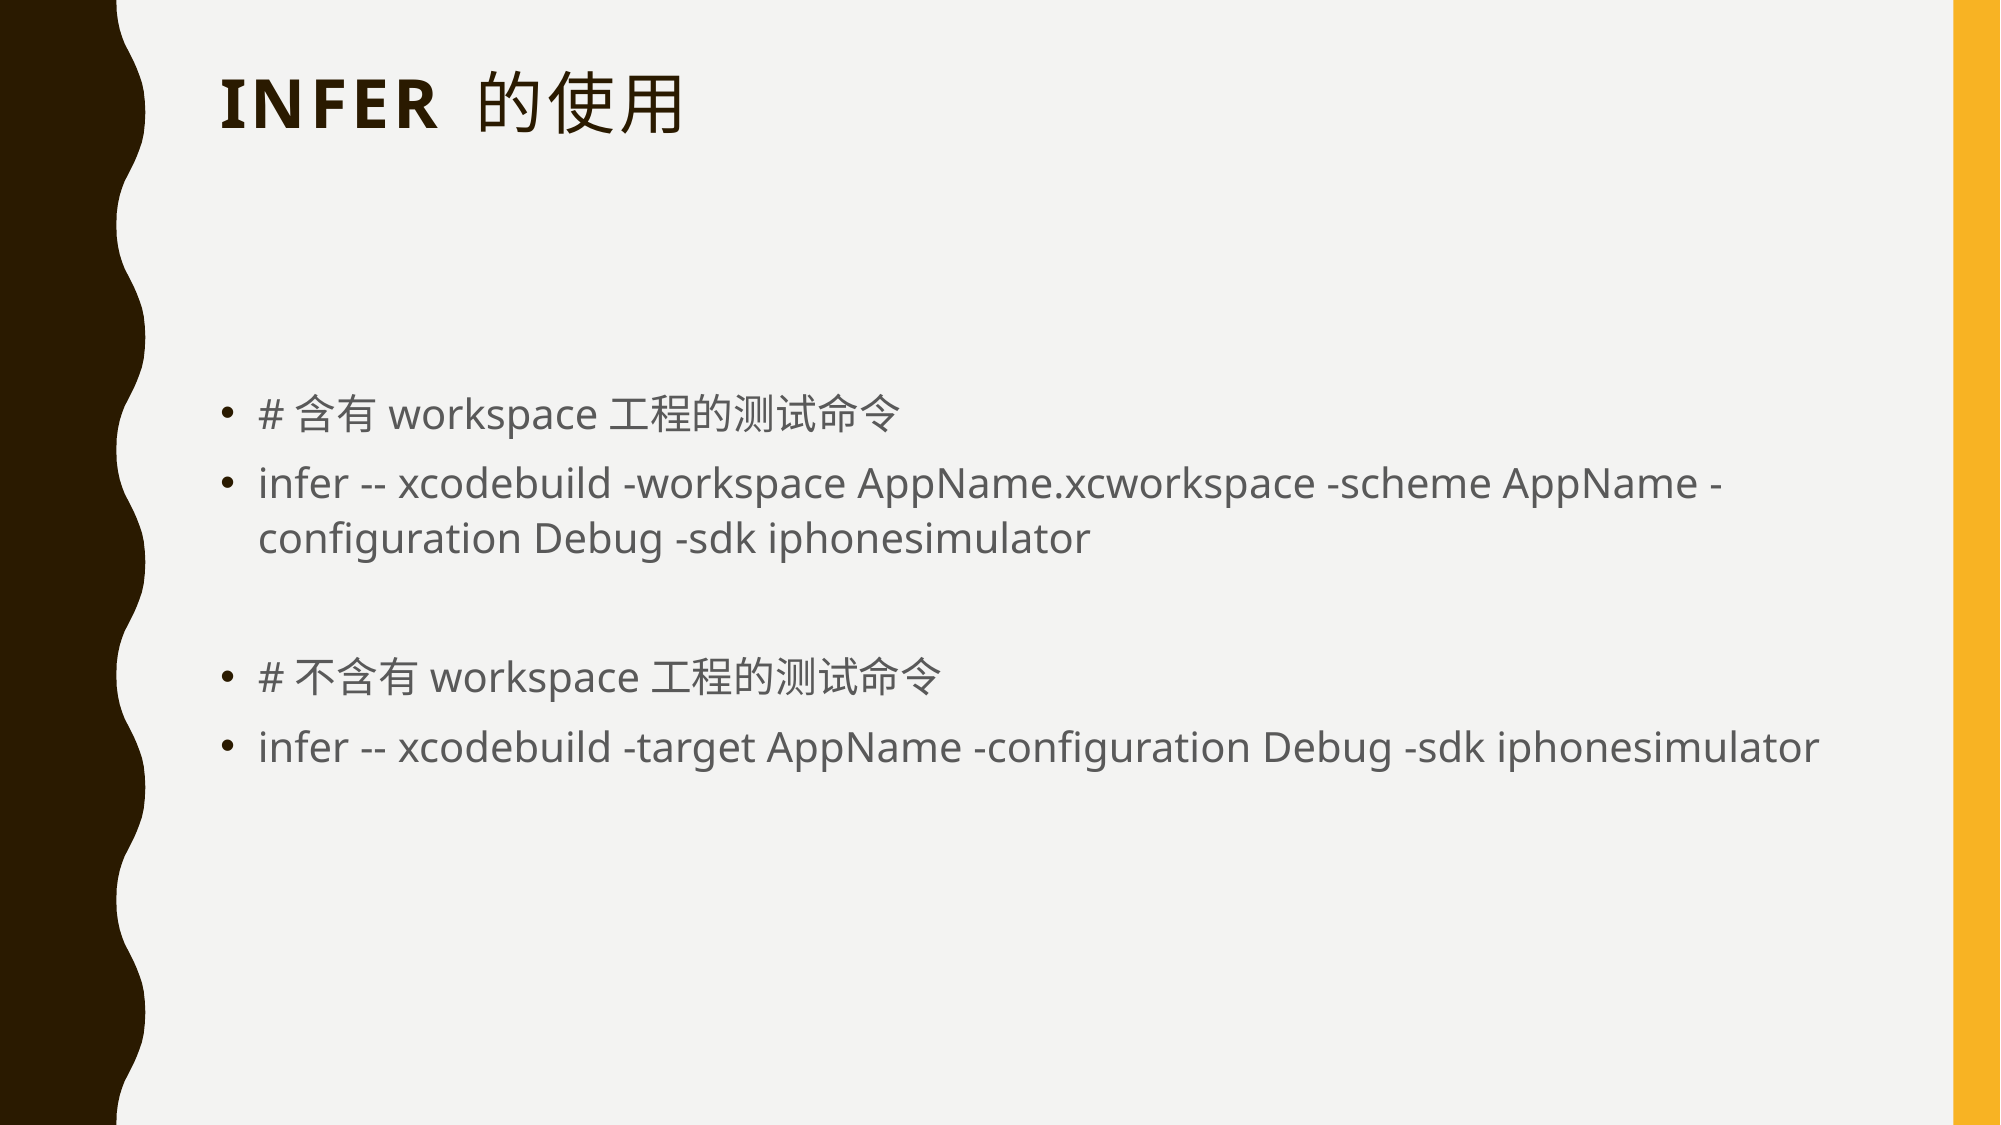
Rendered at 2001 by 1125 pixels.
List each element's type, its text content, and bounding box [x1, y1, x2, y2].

list #含有workspace工程的测试命令 infer -- xcodebuild -workspace AppName.xcworkspace -scheme AppName -configuration Debug -sdk iphonesimulator #不含有workspace工程的测试命令 infer -- xcodebuild -target AppName -configuration Debug -sdk iphonesimulator [205, 375, 1875, 965]
title Infer 的使用 [205, 62, 1875, 308]
